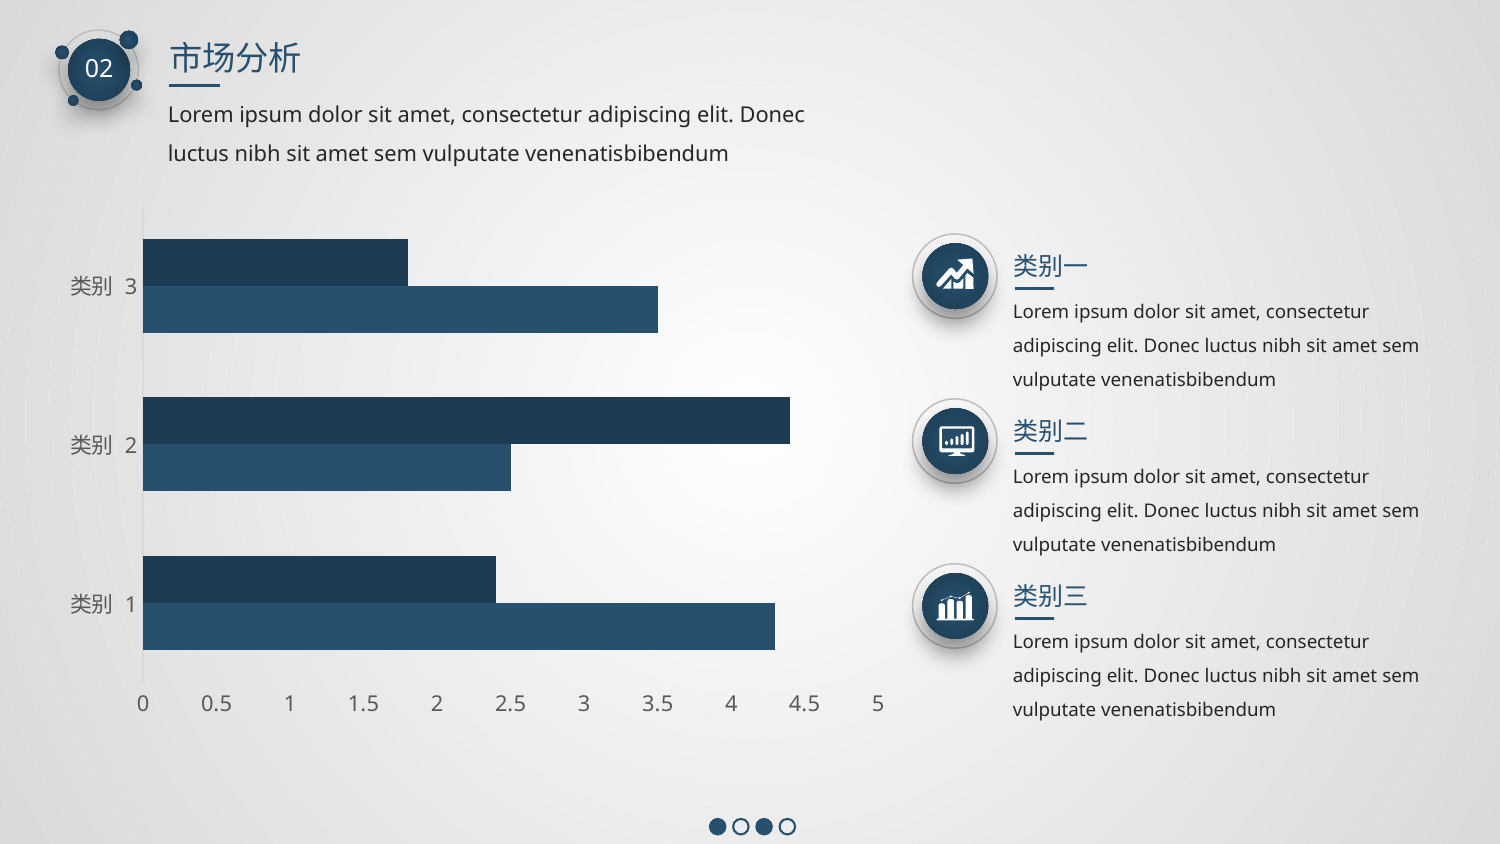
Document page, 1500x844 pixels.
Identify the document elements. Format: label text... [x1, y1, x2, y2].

text_box Lorem ipsum dolor sit amet, consectetur adipiscing elit. Donec luctus nibh sit amet sem vulputate venenatisbibendum [153, 79, 825, 174]
chart [53, 195, 902, 729]
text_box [912, 398, 998, 484]
text_box Lorem ipsum dolor sit amet, consectetur adipiscing elit. Donec luctus nibh sit amet sem vulputate venenatisbibendum [998, 281, 1444, 398]
text_box 市场分析 [154, 30, 318, 79]
text_box 类别二 [998, 408, 1284, 453]
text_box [912, 233, 998, 319]
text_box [939, 426, 975, 456]
text_box Lorem ipsum dolor sit amet, consectetur adipiscing elit. Donec luctus nibh sit amet sem vulputate venenatisbibendum [998, 611, 1444, 728]
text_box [936, 591, 974, 621]
text_box 类别三 [998, 573, 1284, 618]
text_box 类别一 [998, 243, 1284, 288]
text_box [912, 563, 998, 649]
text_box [935, 258, 974, 289]
text_box 02 [70, 45, 129, 91]
text_box Lorem ipsum dolor sit amet, consectetur adipiscing elit. Donec luctus nibh sit amet sem vulputate venenatisbibendum [998, 446, 1444, 563]
